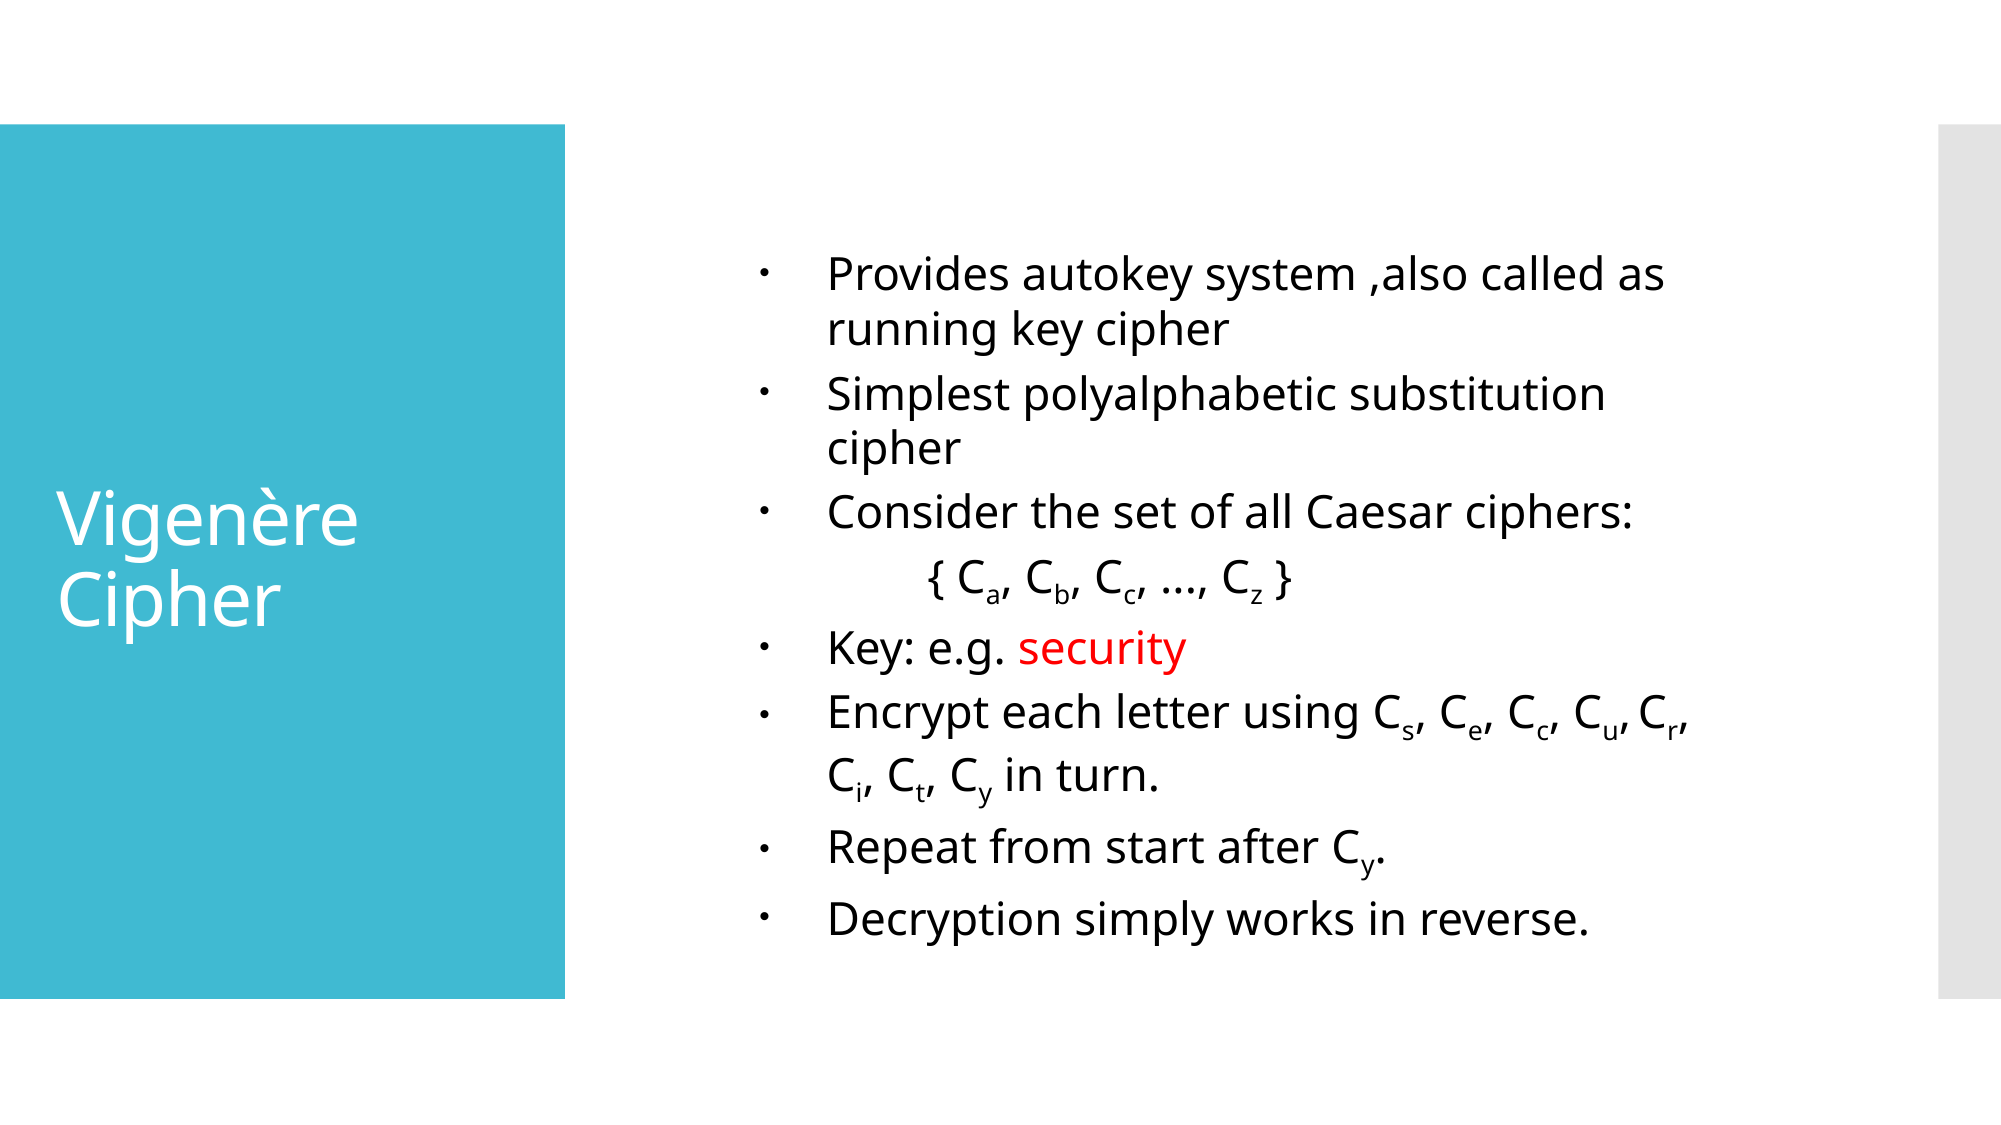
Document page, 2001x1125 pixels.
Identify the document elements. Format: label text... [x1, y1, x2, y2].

text_box Provides autokey system ,also called as running key cipher Simplest polyalphabetic substitution cipher Consider the set of all Caesar ciphers: { Ca, Cb, Cc, ..., Cz } Key: e.g. security Encrypt each letter using Cs, Ce, Cc, Cu, Cr, Ci, Ct, Cy in turn. Repeat from start after Cy. Decryption simply works in reverse. [722, 237, 1723, 952]
title Vigenère Cipher [41, 184, 525, 940]
